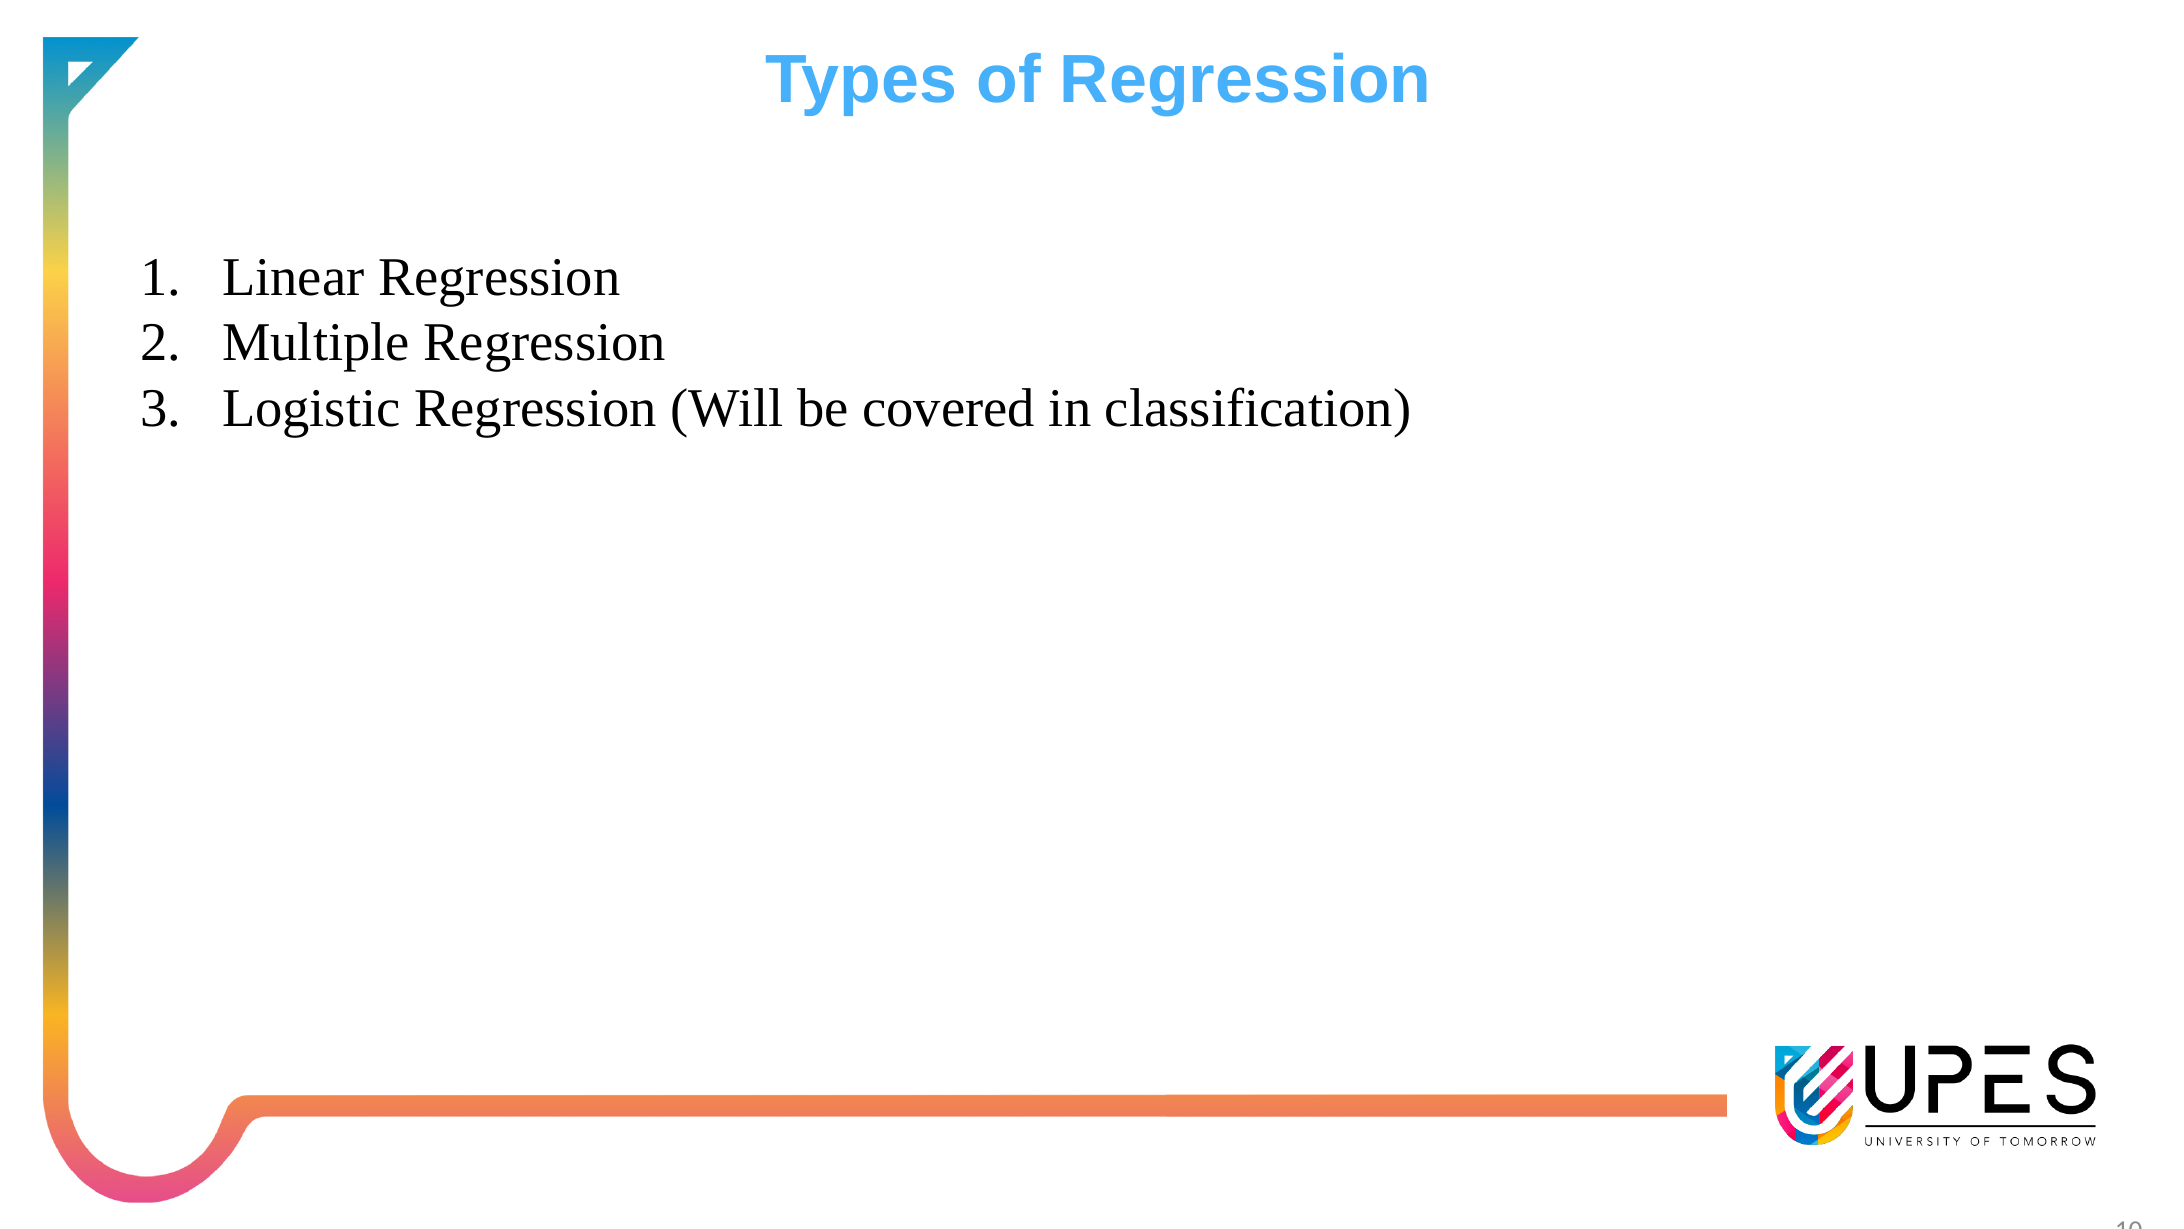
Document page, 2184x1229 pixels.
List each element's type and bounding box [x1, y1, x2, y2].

list [0, 2, 2184, 1229]
